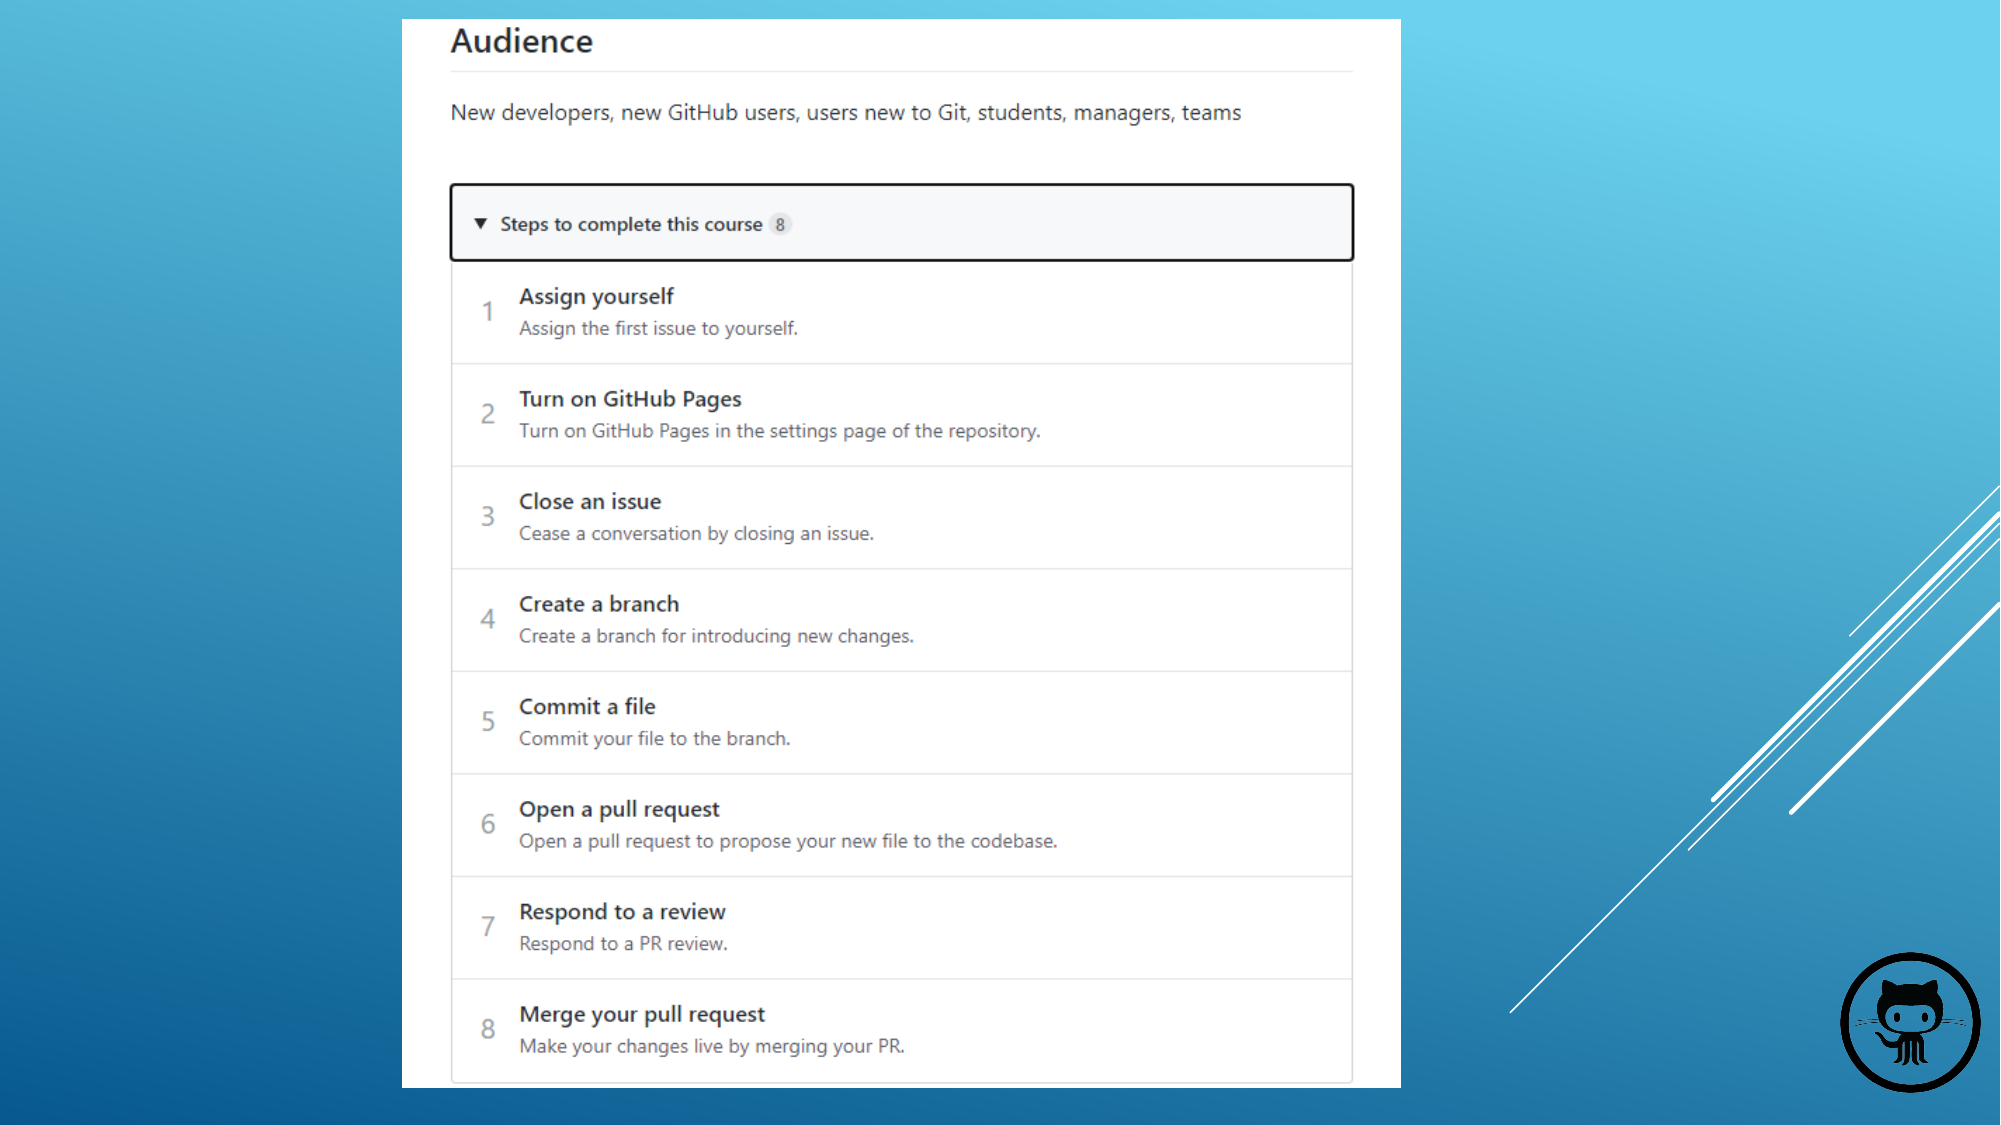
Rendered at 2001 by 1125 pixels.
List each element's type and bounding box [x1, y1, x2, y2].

picture [402, 19, 1401, 1088]
picture [1840, 951, 1981, 1093]
